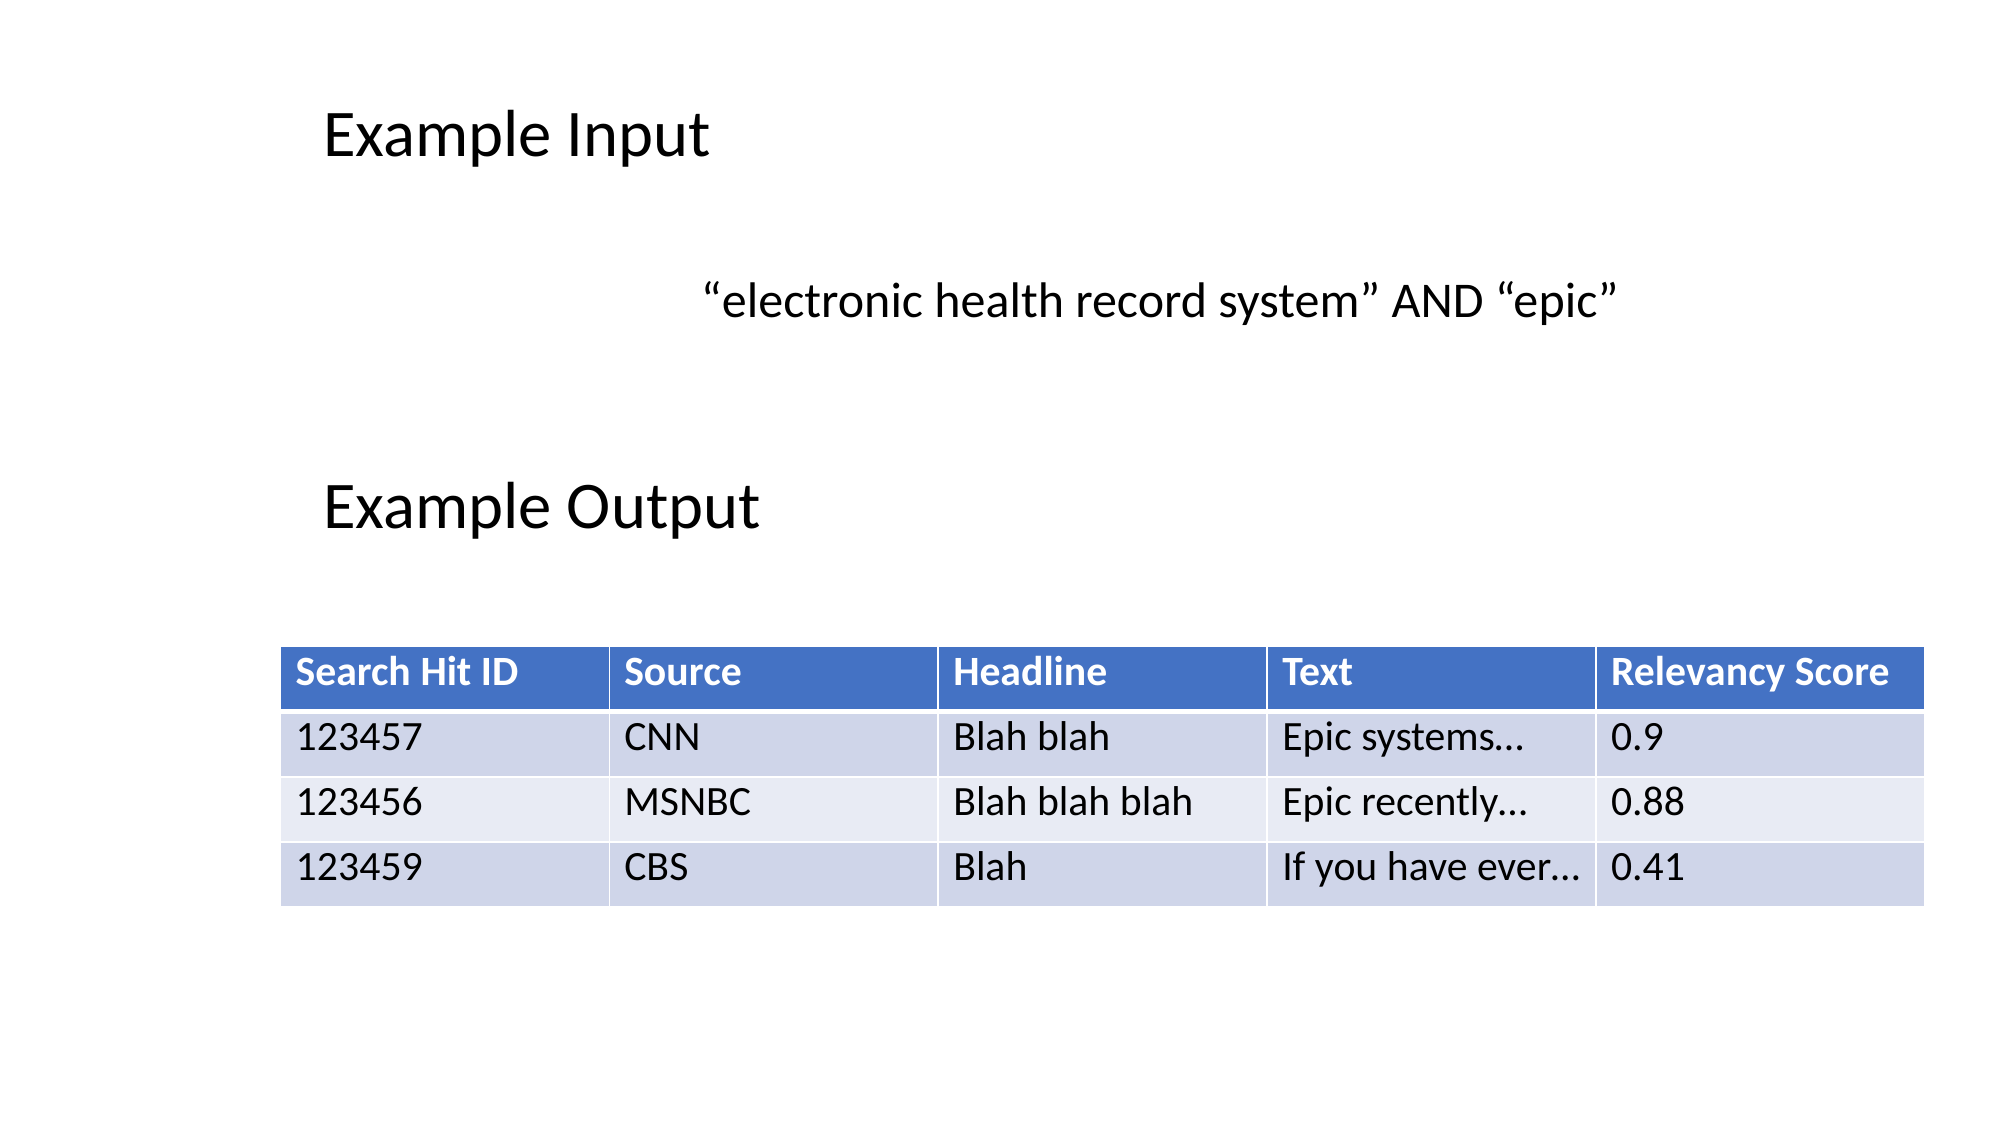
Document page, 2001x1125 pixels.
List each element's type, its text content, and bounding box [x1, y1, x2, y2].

text_box Example Output [308, 454, 850, 549]
table_cell MSNBC [610, 778, 937, 841]
table_cell CBS [610, 843, 937, 906]
table_header Headline [939, 647, 1266, 709]
table_header Relevancy Score [1597, 647, 1924, 709]
table_cell Blah [939, 843, 1266, 906]
table_cell Blah blah blah [939, 778, 1266, 841]
text_box “electronic health record system” AND “epic” [686, 260, 1692, 335]
table_cell 123459 [281, 843, 609, 906]
table_cell Blah blah [939, 714, 1266, 776]
table_cell Epic systems… [1268, 714, 1595, 776]
table_cell 123457 [281, 714, 609, 776]
table_cell 0.41 [1597, 843, 1924, 906]
table_cell 0.9 [1597, 714, 1924, 776]
table_header Text [1268, 647, 1595, 709]
table_cell CNN [610, 714, 937, 776]
table_cell 123456 [281, 778, 609, 841]
table_cell If you have ever… [1268, 843, 1595, 906]
table_header Source [610, 647, 937, 709]
table_header Search Hit ID [281, 647, 609, 709]
table_cell Epic recently… [1268, 778, 1595, 841]
text_box Example Input [308, 82, 850, 177]
table_cell 0.88 [1597, 778, 1924, 841]
